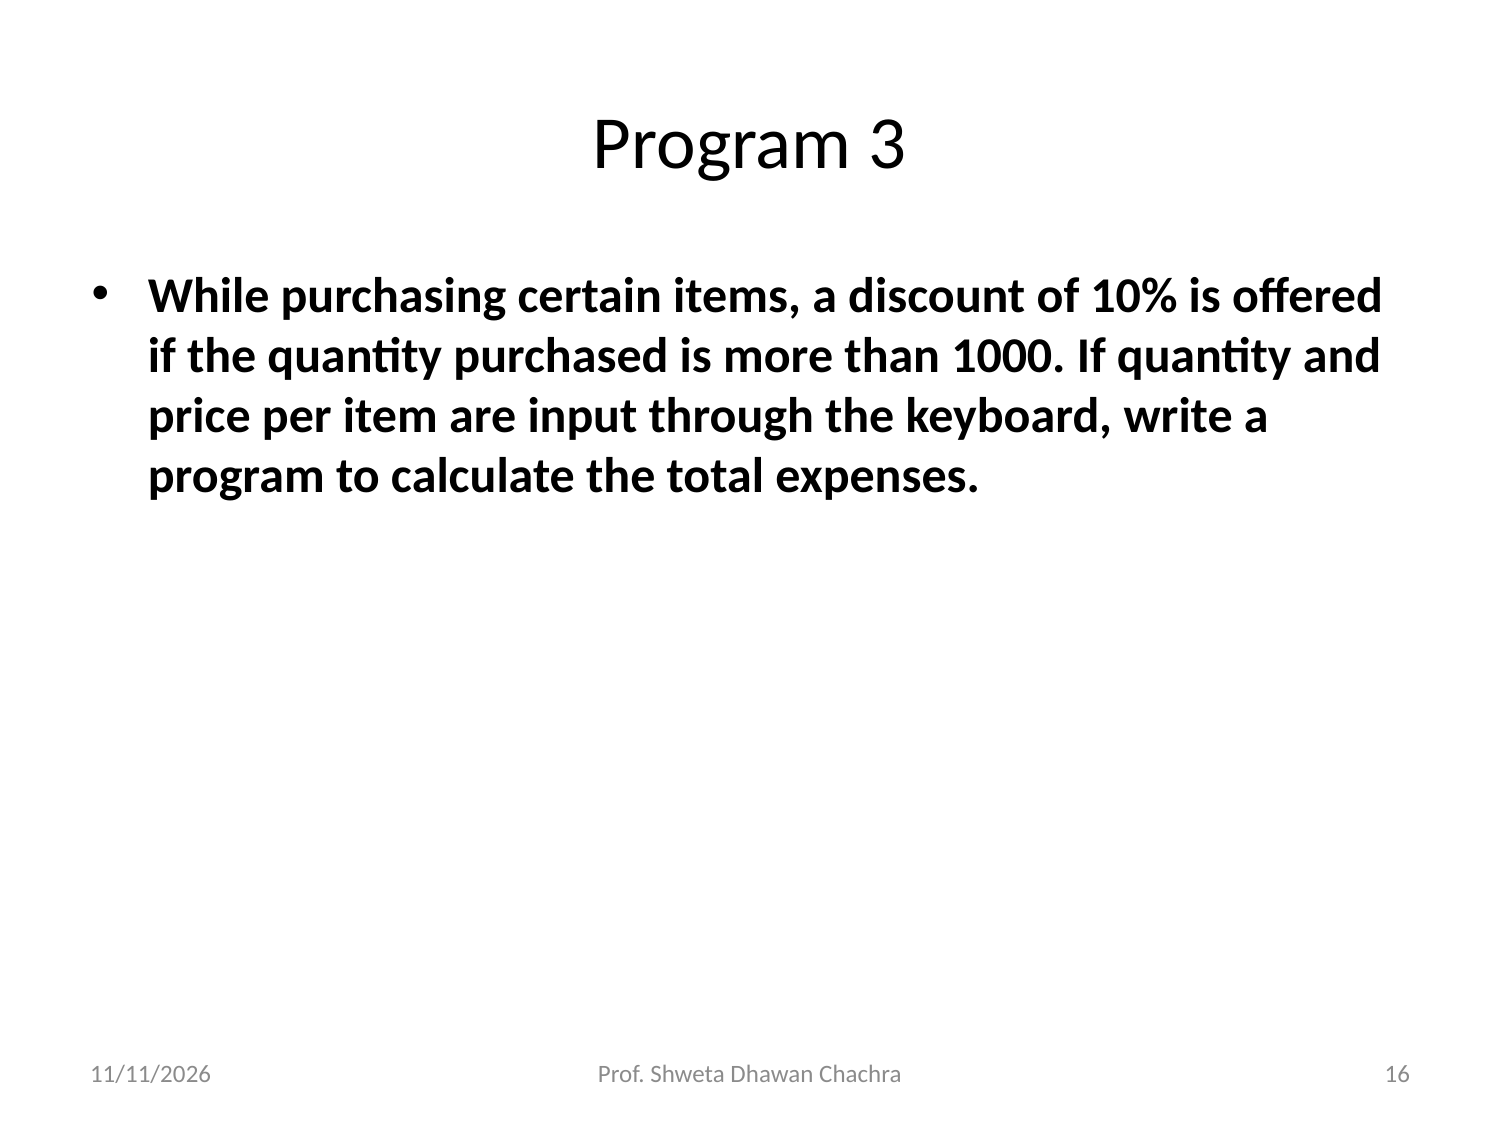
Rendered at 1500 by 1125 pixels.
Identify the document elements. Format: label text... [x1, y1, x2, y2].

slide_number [75, 1042, 425, 1103]
list While purchasing certain items, a discount of 10% is offered if the quantity purchased is more than 1000. If quantity and price per item are input through the keyboard, write a program to calculate the total expenses. [76, 255, 1427, 998]
footer Prof. Shweta Dhawan Chachra [512, 1042, 988, 1103]
slide_number 16 [1074, 1042, 1425, 1103]
title Program 3 [75, 45, 1425, 233]
